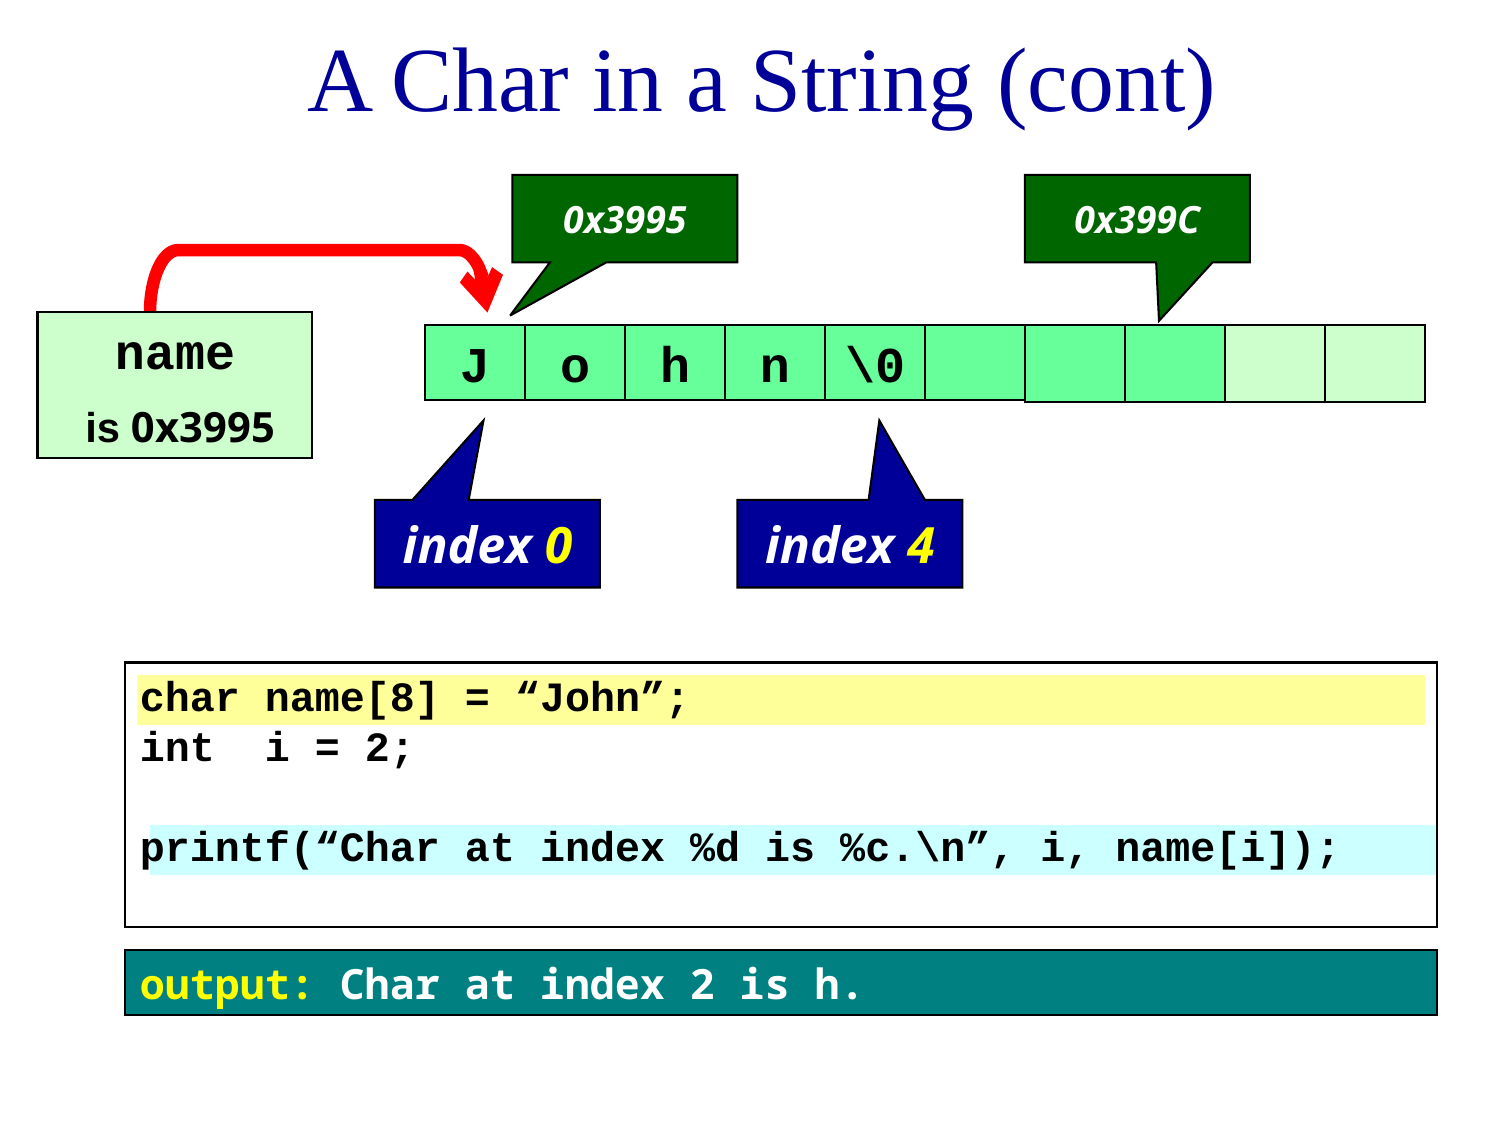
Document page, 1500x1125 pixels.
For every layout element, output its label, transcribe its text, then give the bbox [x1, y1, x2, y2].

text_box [37, 174, 1426, 588]
text_box char name[8] = “John”; int i = 2; printf(“Char at index %d is %c.\n”, i, name[i]); [125, 662, 1438, 928]
text_box output: Char at index 2 is h. [125, 950, 1438, 1015]
title A Char in a String (cont) [125, 24, 1400, 125]
